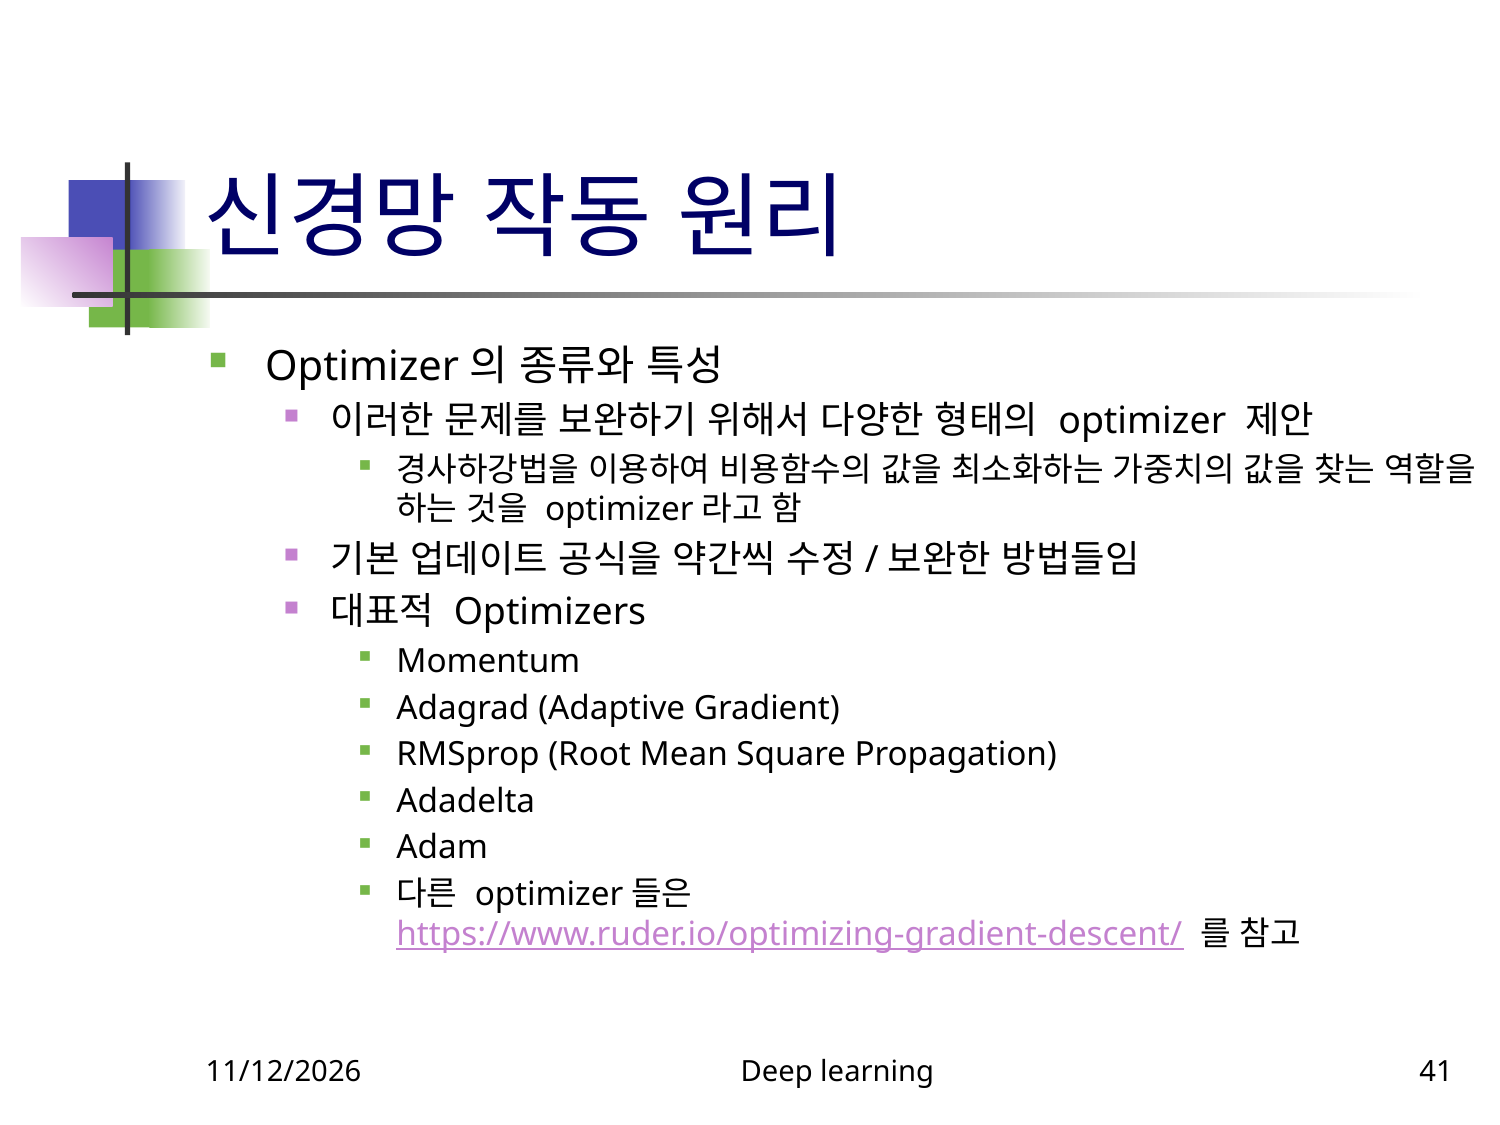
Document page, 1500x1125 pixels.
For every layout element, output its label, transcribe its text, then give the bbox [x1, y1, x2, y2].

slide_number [190, 1024, 504, 1100]
title 신경망 작동 원리 [188, 35, 1468, 275]
list Optimizer의 종류와 특성 이러한 문제를 보완하기 위해서 다양한 형태의 optimizer 제안 경사하강법을 이용하여 비용함수의 값을 최소화하는 가중치의 값을 찾는 역할을 하는 것을 optimizer라고 함 기본 업데이트 공식을 약간씩 수정/보완한 방법들임 대표적 Optimizers Momentum Adagrad (Adaptive Gradient) RMSprop (Root Mean Square Propagation) Adadelta Adam 다른 optimizer들은 https://www.ruder.io/optimizing-gradient-descent/ 를 참고 [193, 331, 1500, 1006]
slide_number 41 [1155, 1024, 1468, 1100]
footer Deep learning [600, 1024, 1075, 1100]
